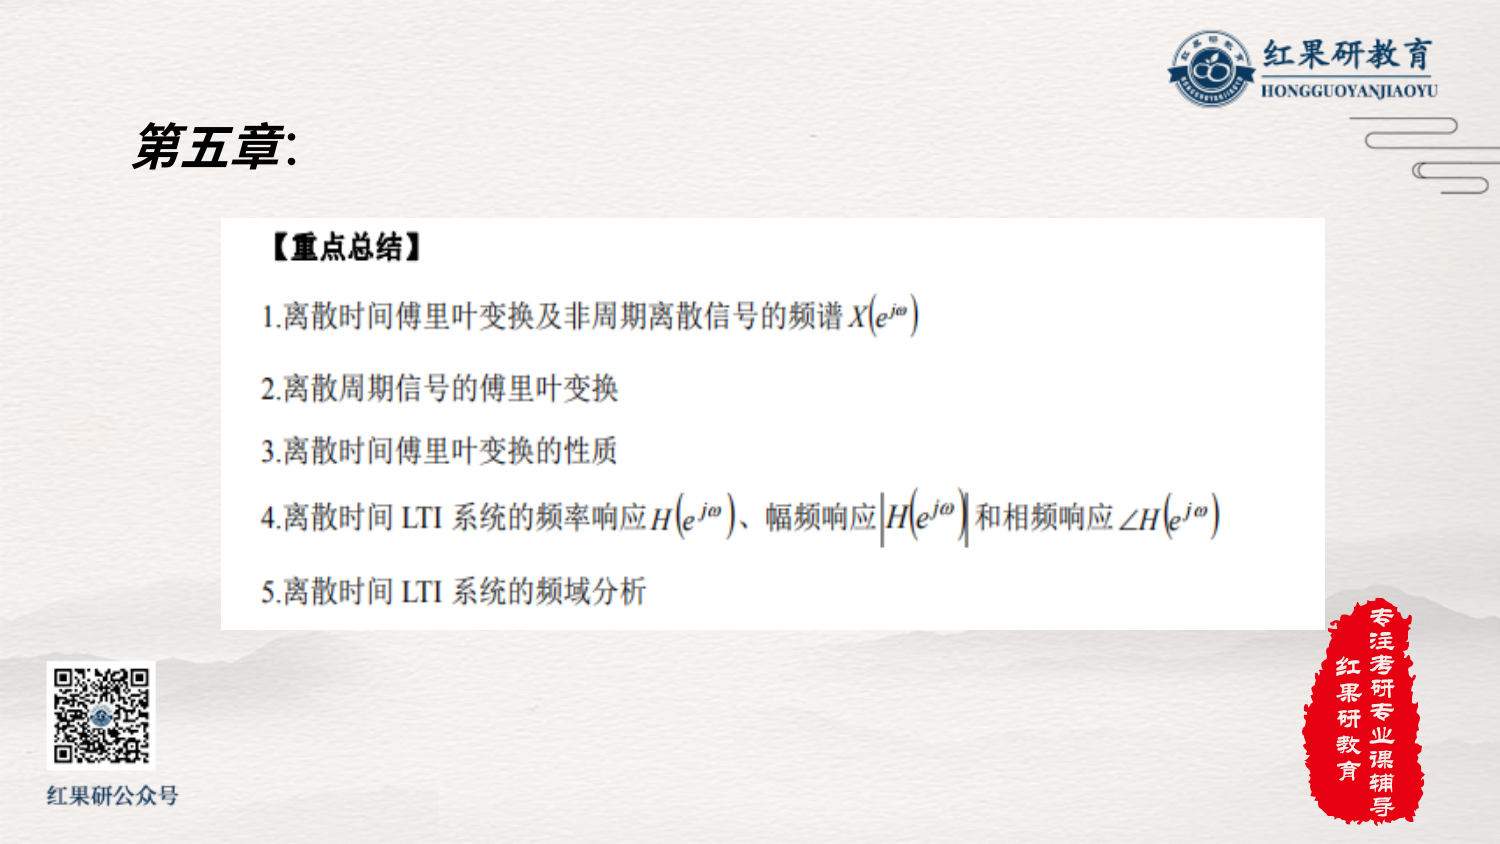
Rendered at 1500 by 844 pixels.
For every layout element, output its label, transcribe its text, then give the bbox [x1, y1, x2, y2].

picture [0, 0, 1500, 844]
text_box 第五章： [114, 77, 1442, 250]
